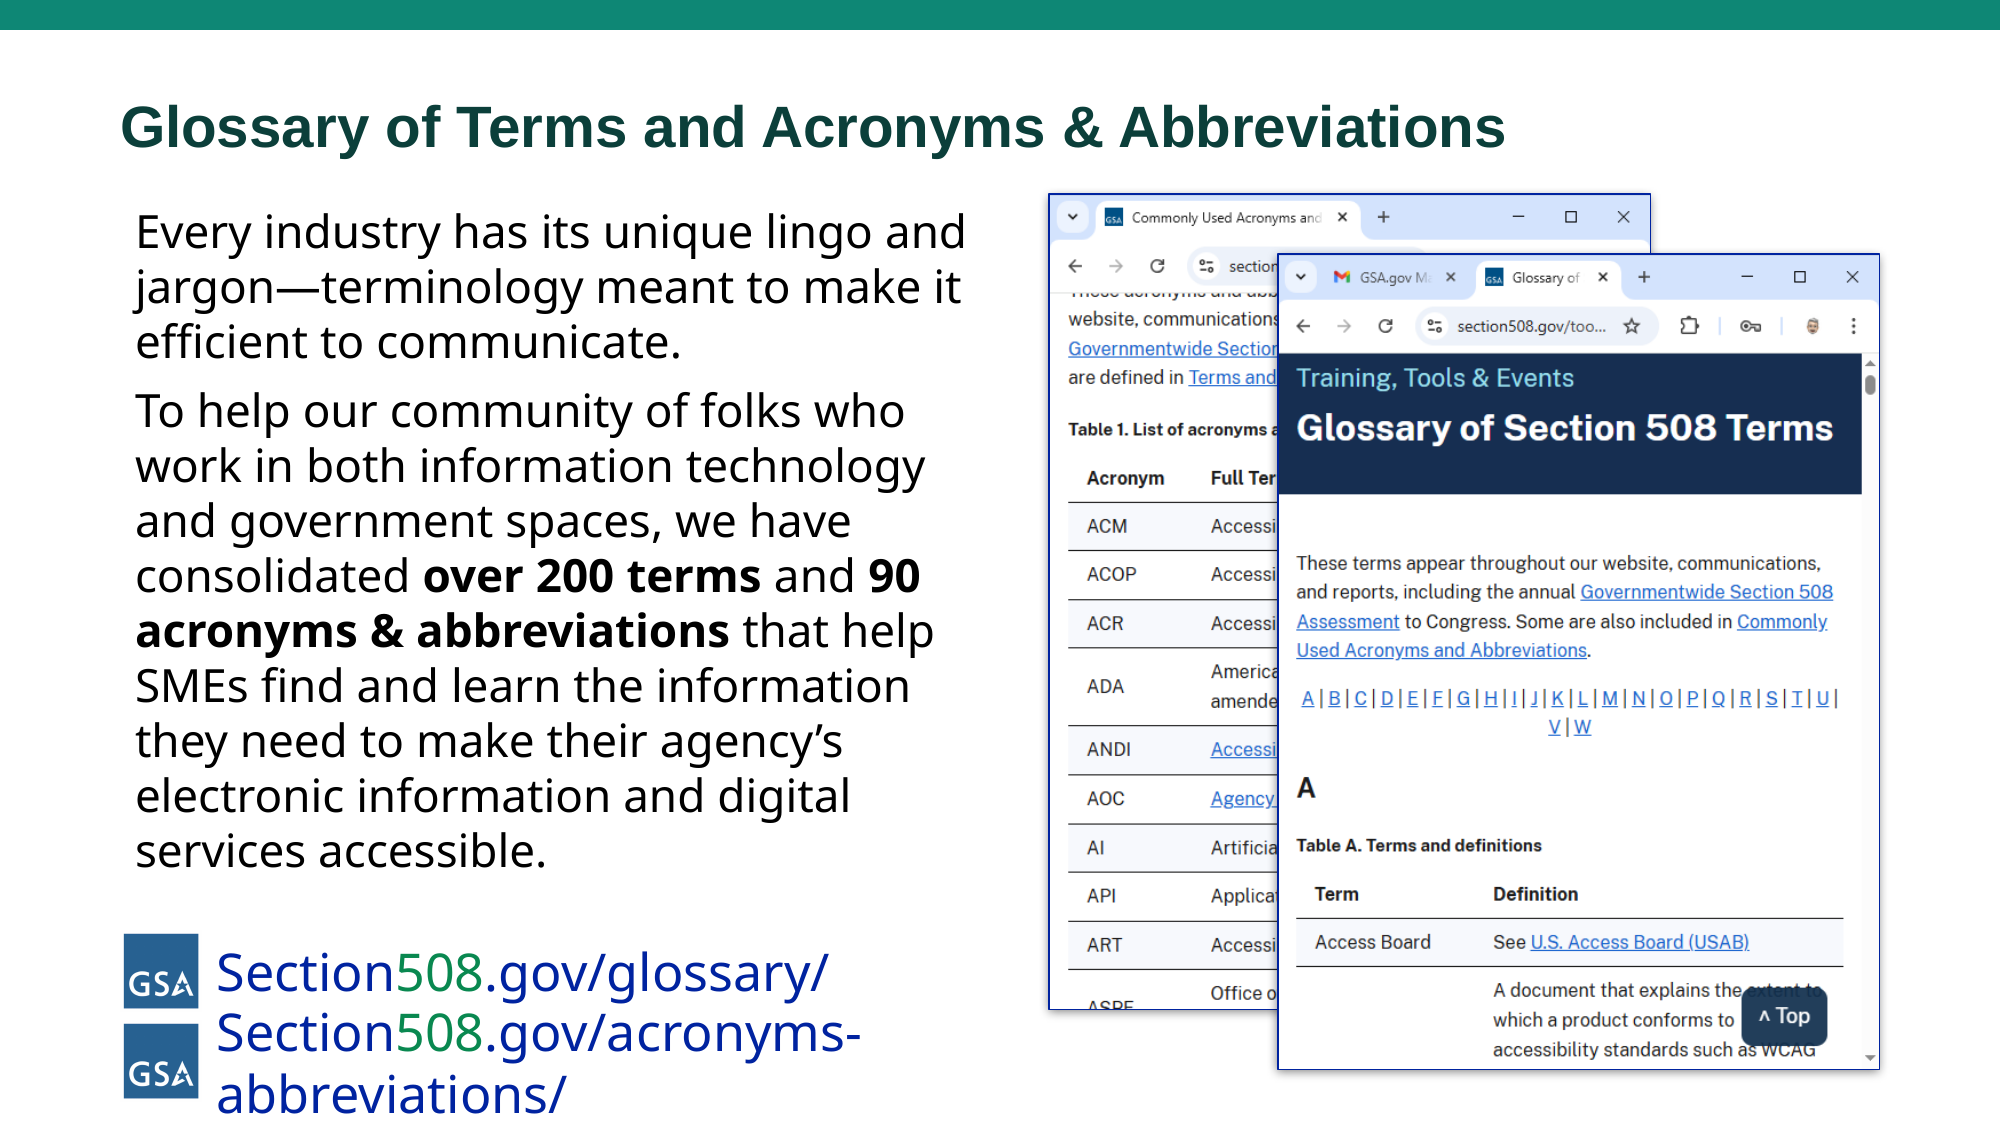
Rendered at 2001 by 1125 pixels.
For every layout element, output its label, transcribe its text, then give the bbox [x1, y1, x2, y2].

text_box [120, 930, 1001, 1012]
list Every industry has its unique lingo and jargon—terminology meant to make it efficient to communicate. To help our community of folks who work in both information technology and government spaces, we have consolidated over 200 terms and 90 acronyms & abbreviations that help SMEs find and learn the information they need to make their agency’s electronic information and digital services accessible. [120, 195, 1000, 912]
title Glossary of Terms and Acronyms & Abbreviations [120, 90, 1879, 286]
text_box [120, 1020, 1094, 1103]
picture [1049, 194, 1879, 1070]
